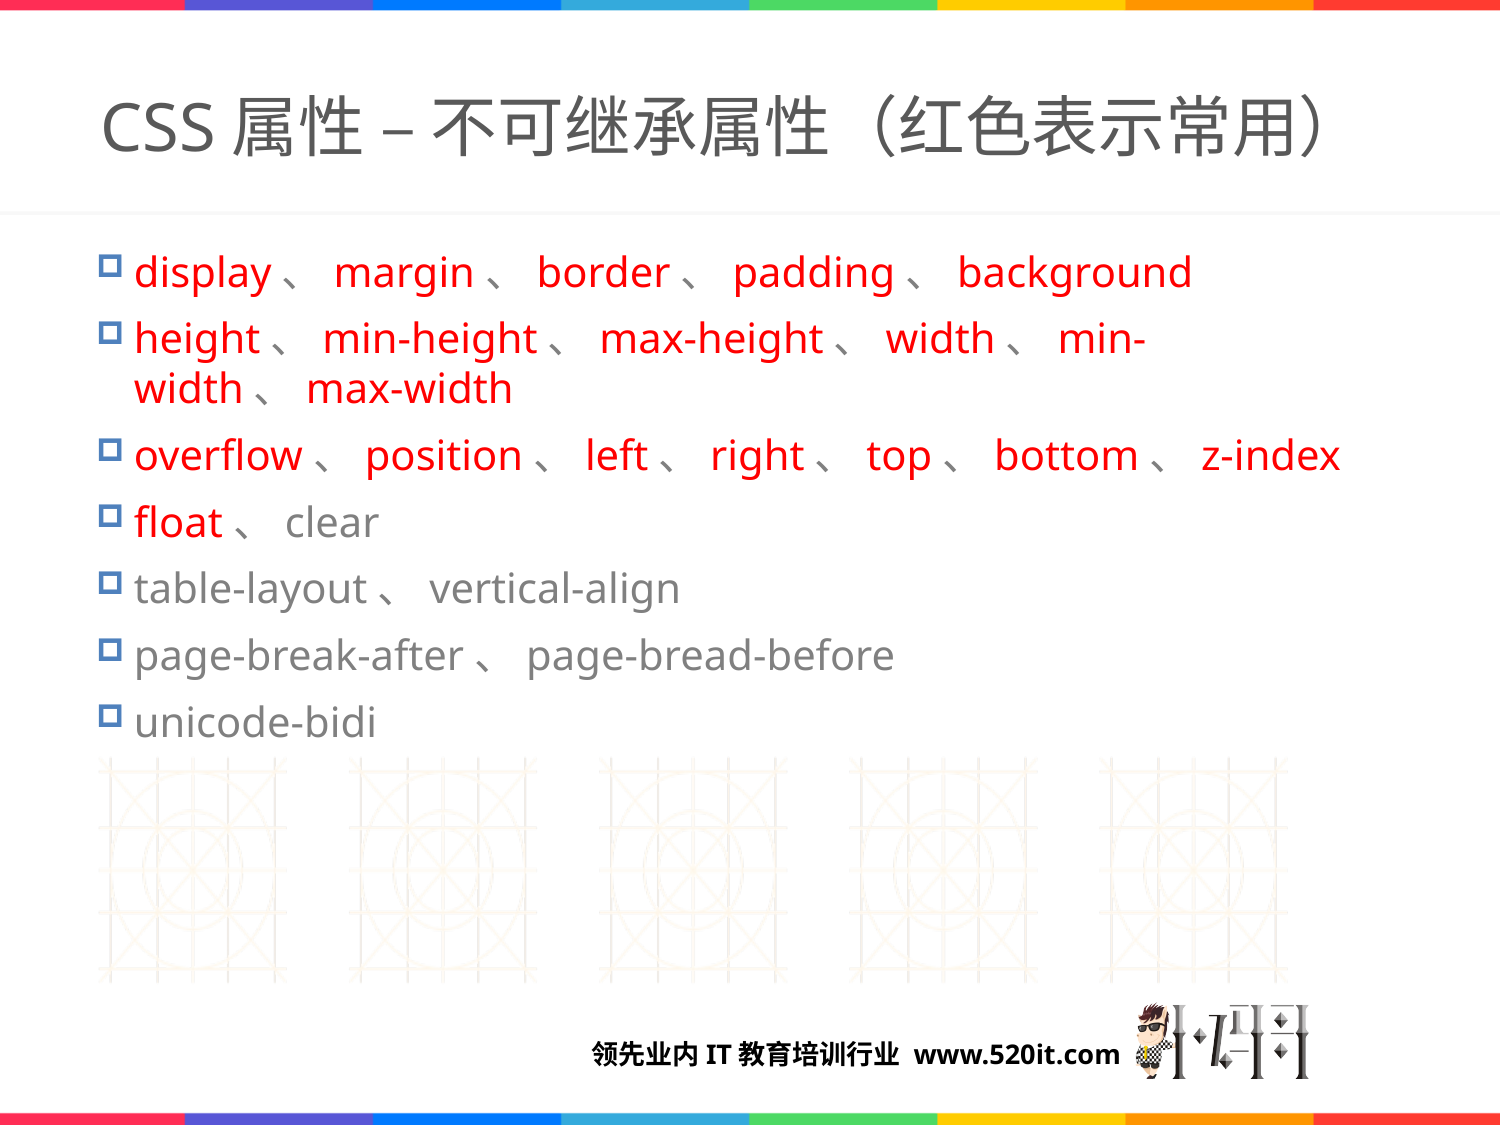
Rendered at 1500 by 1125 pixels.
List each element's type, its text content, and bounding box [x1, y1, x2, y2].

picture [0, 0, 1500, 211]
picture [0, 215, 1500, 1125]
title CSS属性 – 不可继承属性（红色表示常用） [85, 77, 1419, 214]
list display、margin、border、padding、background height、min-height、max-height、width、min-width、max-width overflow、position、left、right、top、bottom、z-index float、clear table-layout、vertical-align page-break-after、page-bread-before unicode-bidi [81, 237, 1416, 1049]
